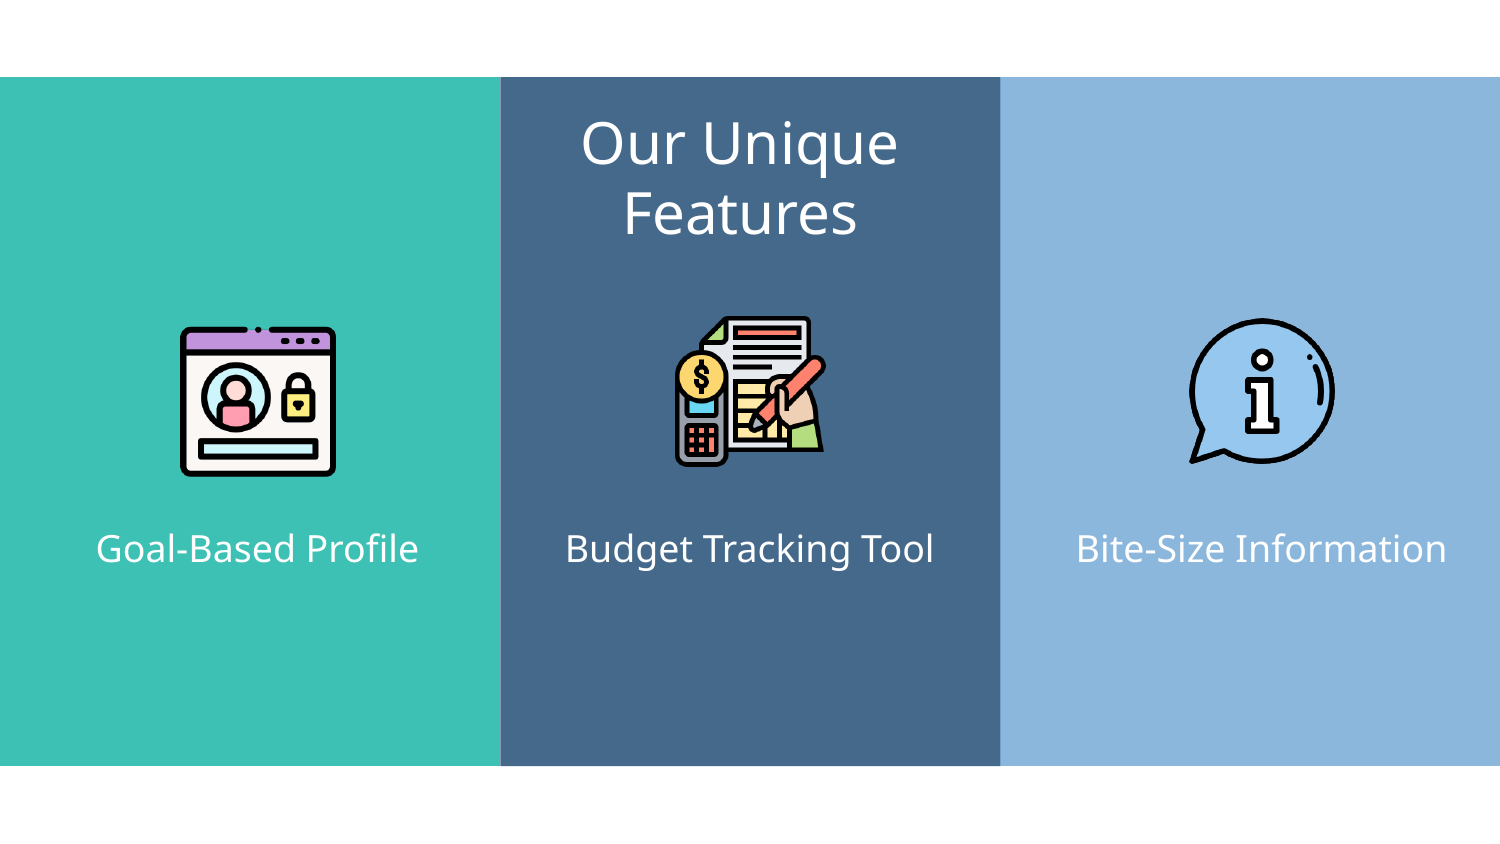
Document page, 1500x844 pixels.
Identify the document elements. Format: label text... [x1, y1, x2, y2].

title Bite-Size Information [1039, 479, 1485, 585]
title Our Unique Features [499, 98, 982, 254]
picture [1189, 318, 1335, 464]
picture [179, 323, 336, 480]
title Goal-Based Profile [69, 479, 446, 585]
picture [672, 313, 828, 469]
title Budget Tracking Tool [536, 479, 964, 585]
